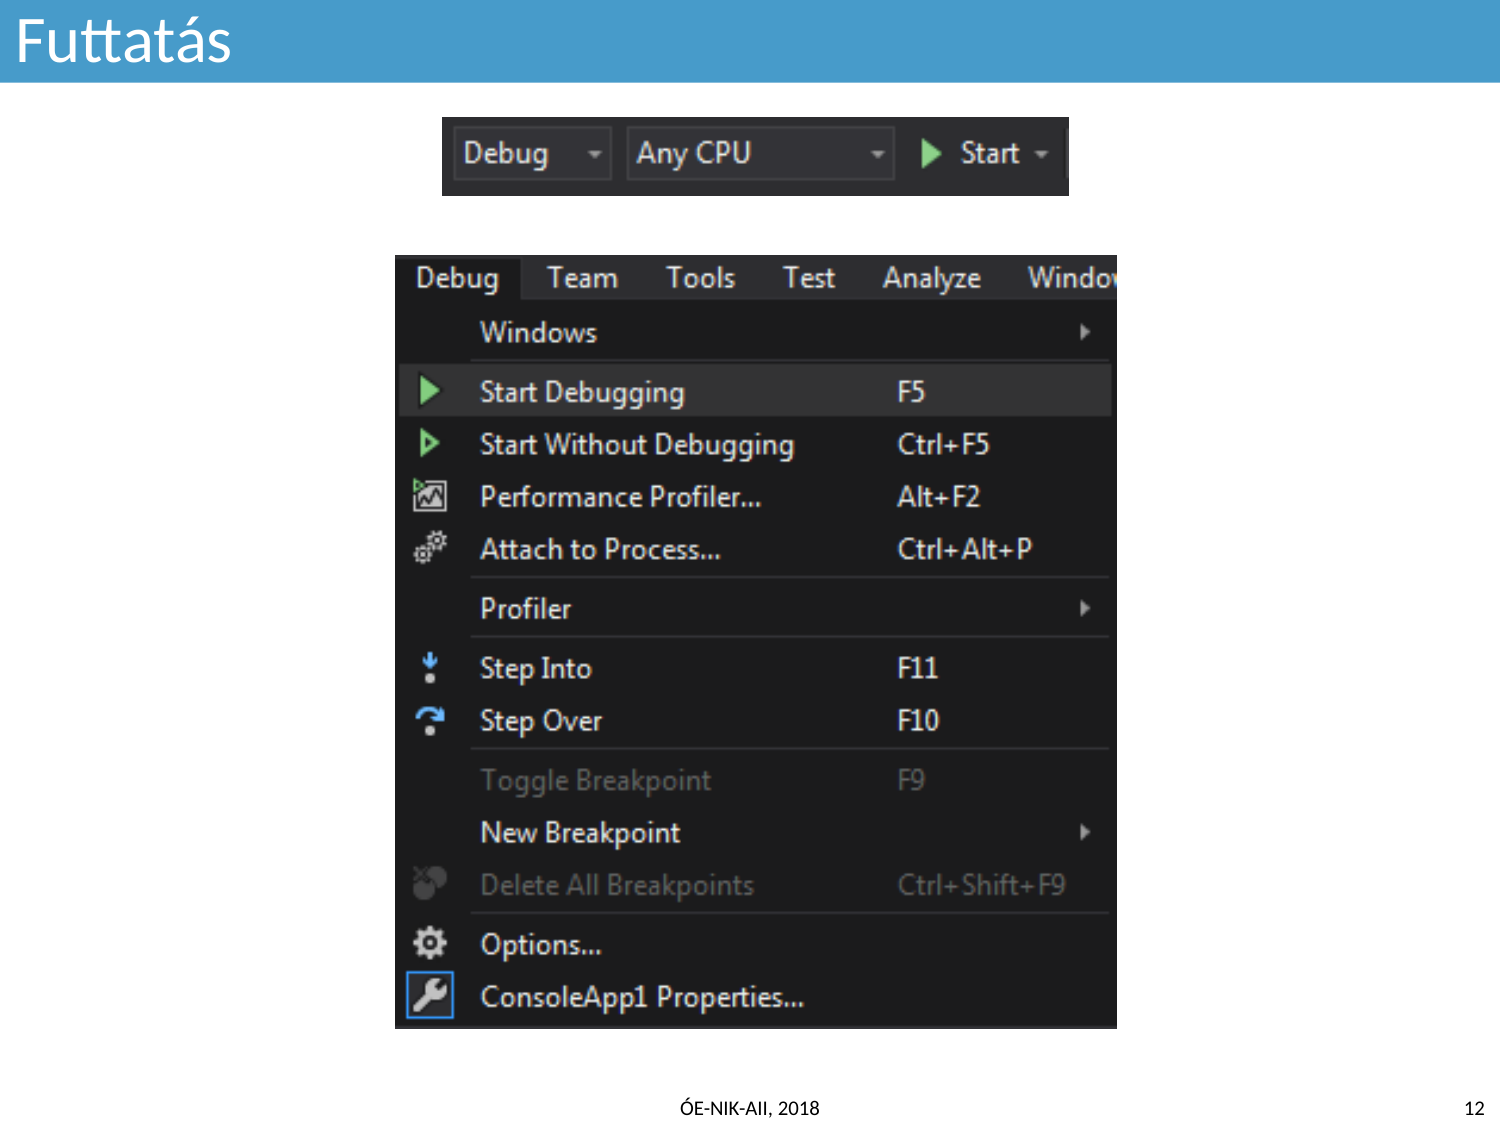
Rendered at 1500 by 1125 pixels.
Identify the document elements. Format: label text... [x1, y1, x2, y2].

slide_number ‹#› [1162, 1089, 1500, 1125]
picture [442, 117, 1070, 196]
title Futtatás [0, 0, 1500, 83]
picture [395, 255, 1117, 1029]
footer ÓE-NIK-AII, 2018 [337, 1088, 1163, 1125]
